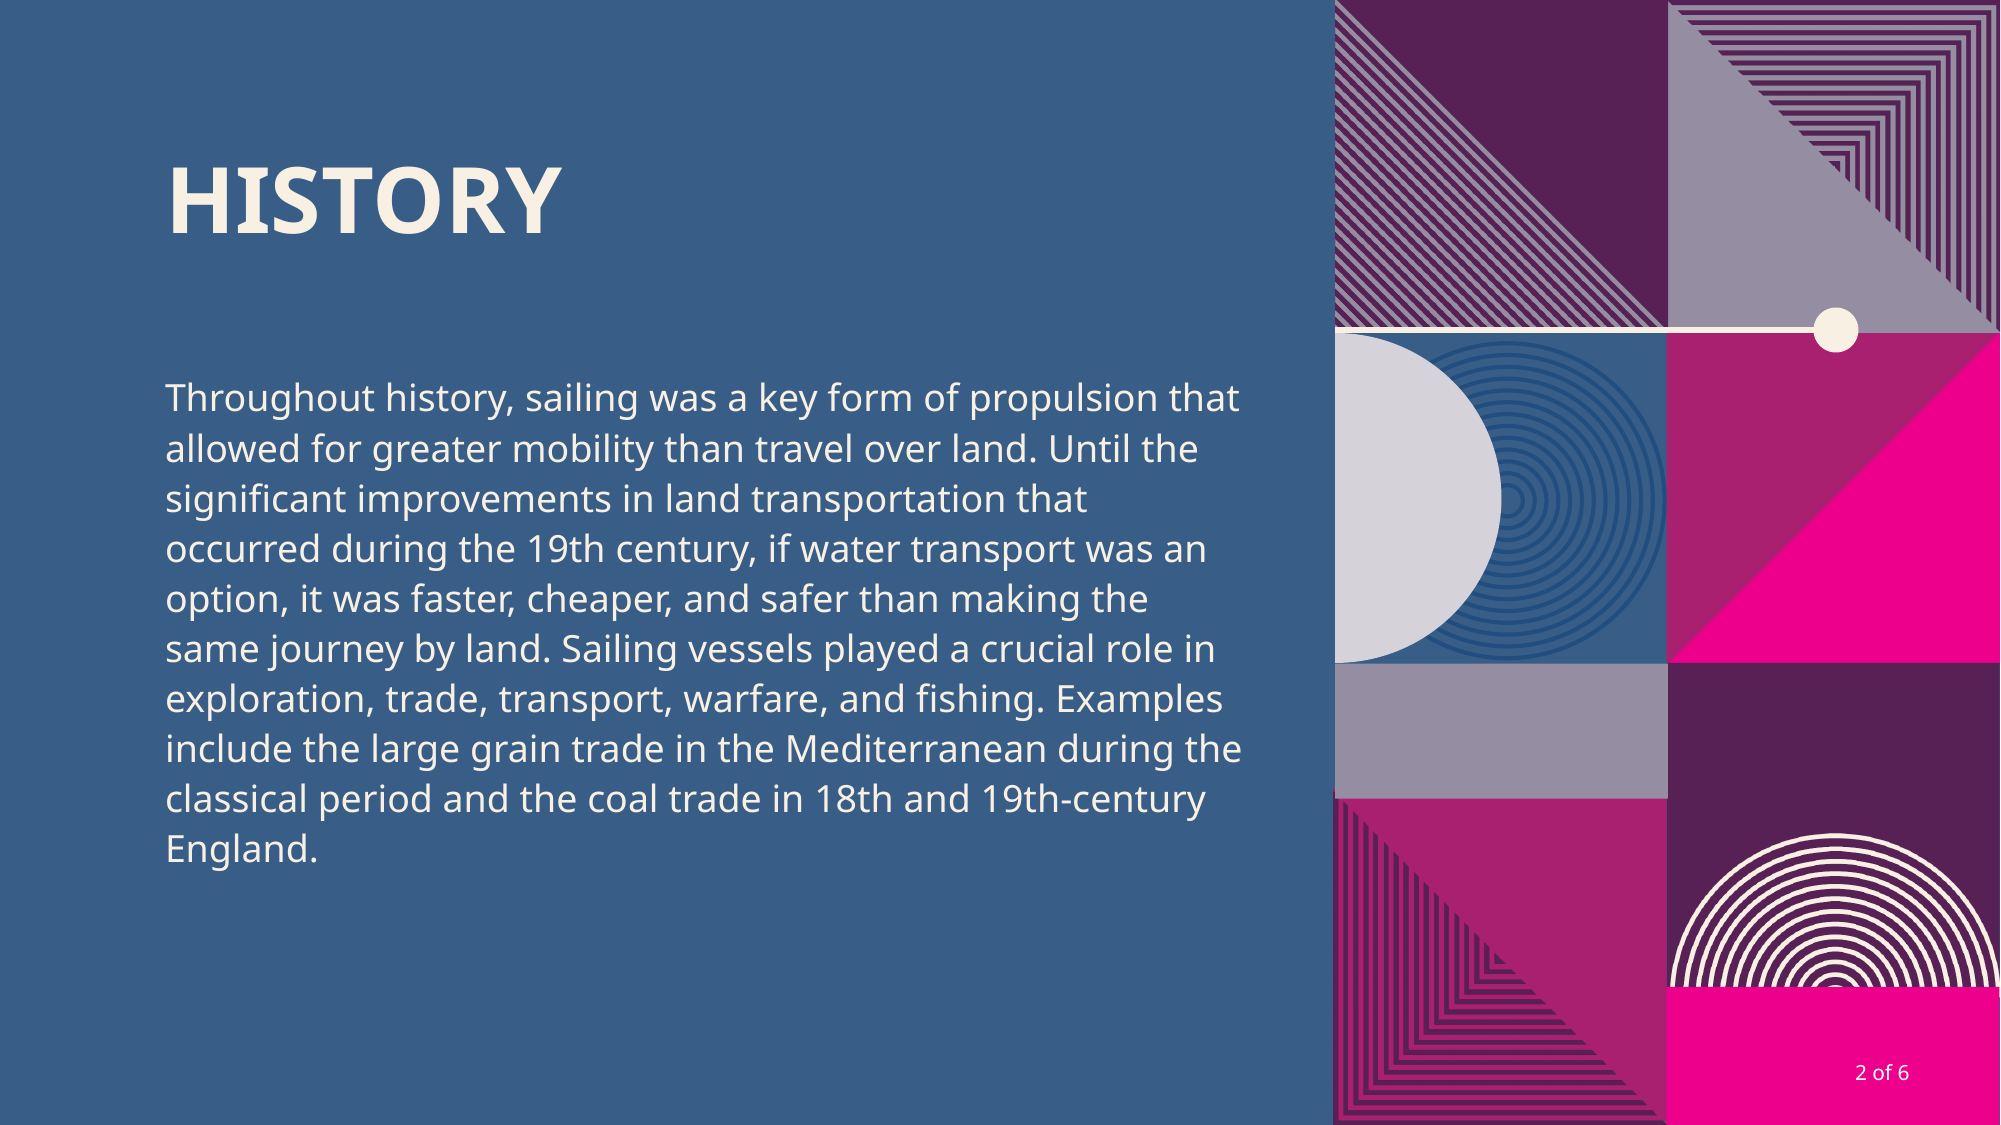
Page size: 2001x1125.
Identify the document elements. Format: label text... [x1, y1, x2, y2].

slide_number 2 of 6 [1710, 1042, 1925, 1103]
title History [150, 146, 1266, 361]
picture [1669, 833, 2001, 998]
picture [1333, 791, 1667, 1125]
list Throughout history, sailing was a key form of propulsion that allowed for greater mobility than travel over land. Until the significant improvements in land transportation that occurred during the 19th century, if water transport was an option, it was faster, cheaper, and safer than making the same journey by land. Sailing vessels played a crucial role in exploration, trade, transport, warfare, and fishing. Examples include the large grain trade in the Mediterranean during the classical period and the coal trade in 18th and 19th-century England. [150, 361, 1266, 992]
picture [1335, 0, 2001, 333]
